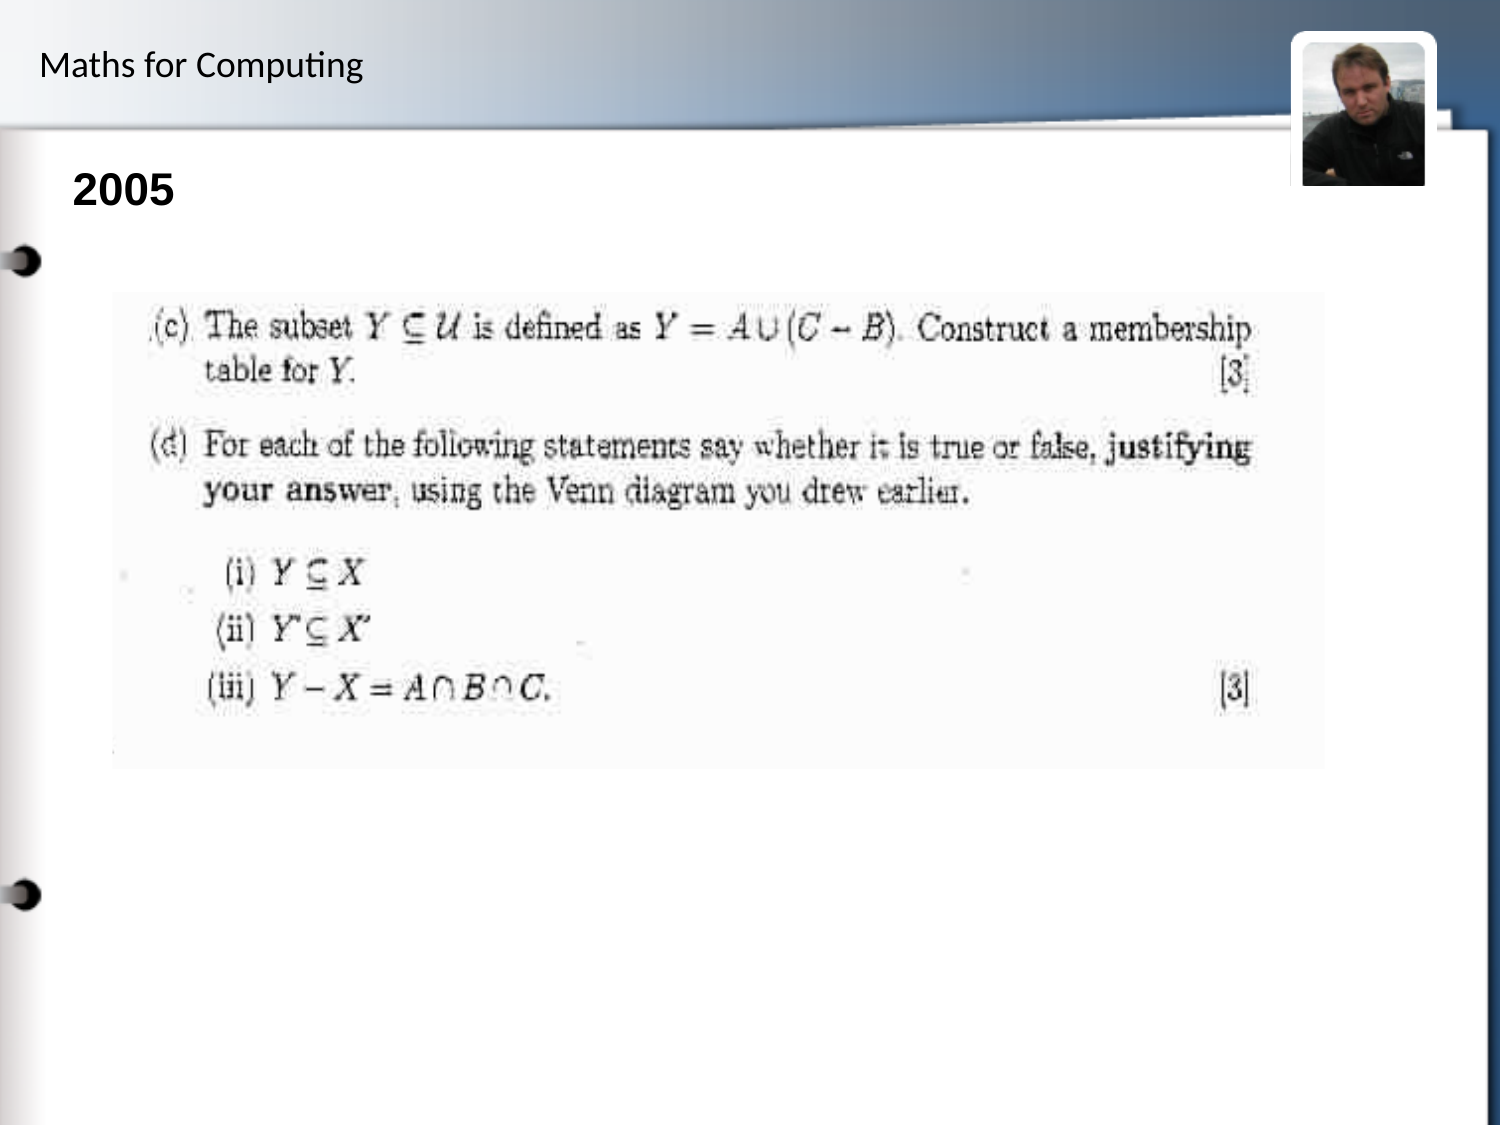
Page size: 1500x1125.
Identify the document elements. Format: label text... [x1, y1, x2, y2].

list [112, 292, 1325, 770]
picture [0, 0, 1500, 1125]
title 2005 [57, 152, 1276, 217]
